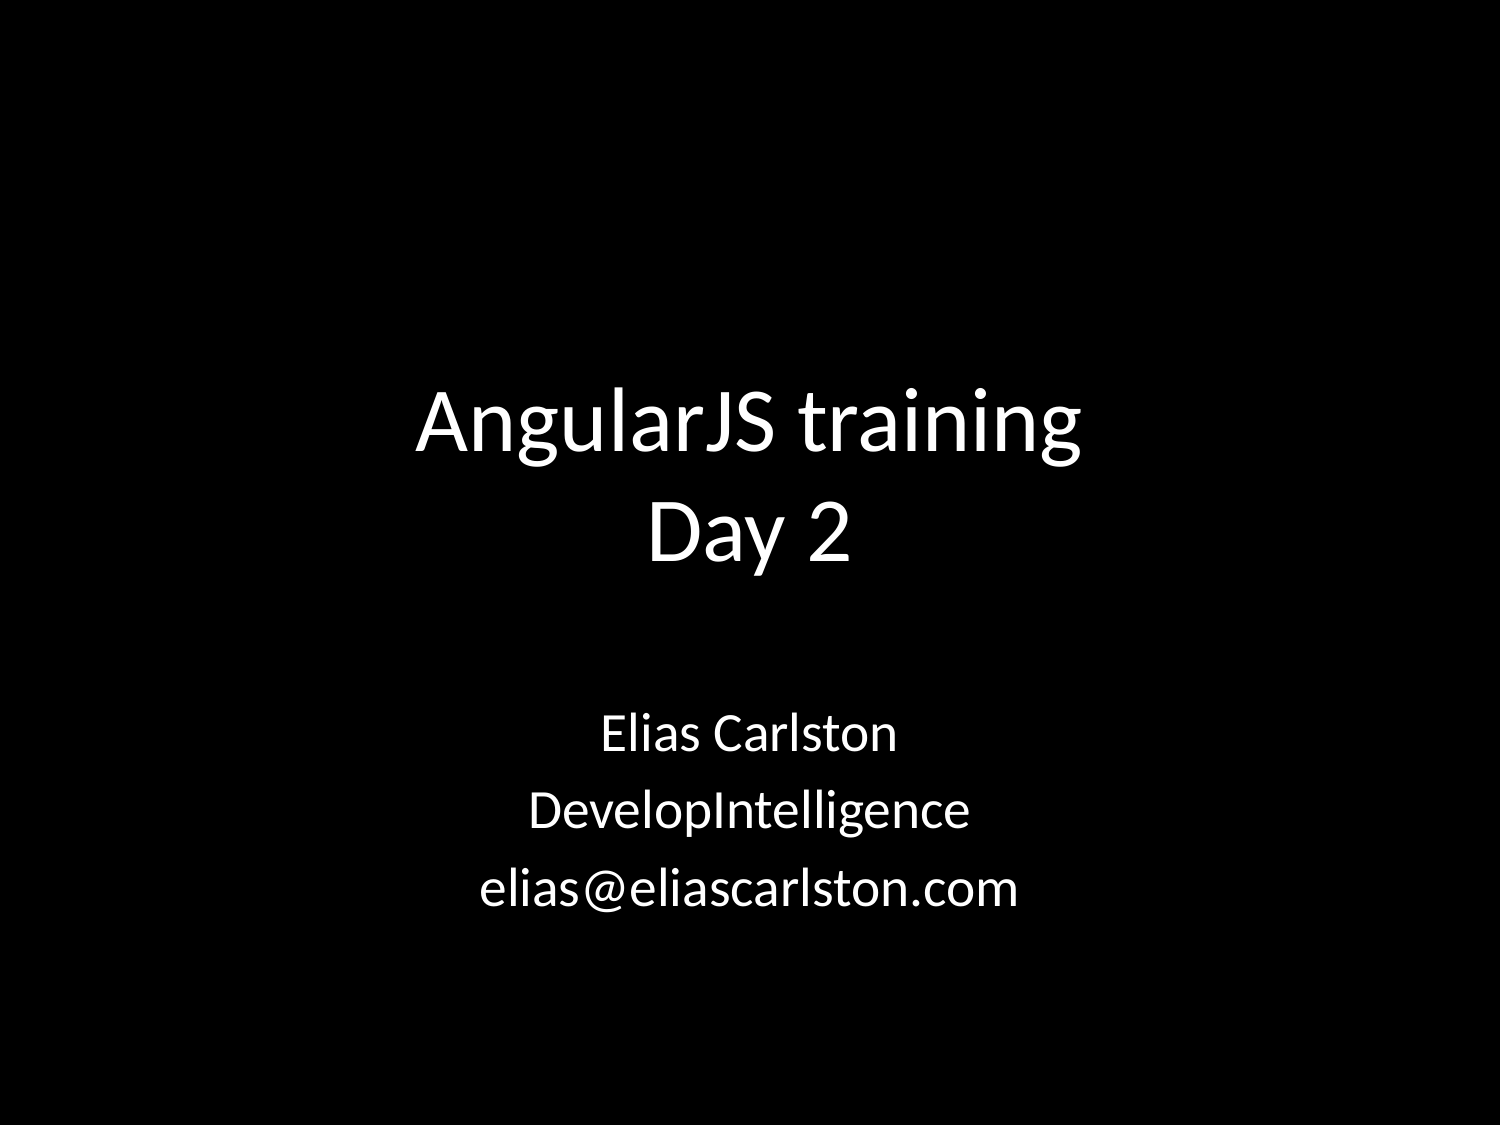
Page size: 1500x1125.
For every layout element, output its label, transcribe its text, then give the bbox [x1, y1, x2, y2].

title AngularJS training Day 2 [112, 349, 1388, 591]
subtitle Elias Carlston DevelopIntelligence elias@eliascarlston.com [225, 688, 1275, 925]
